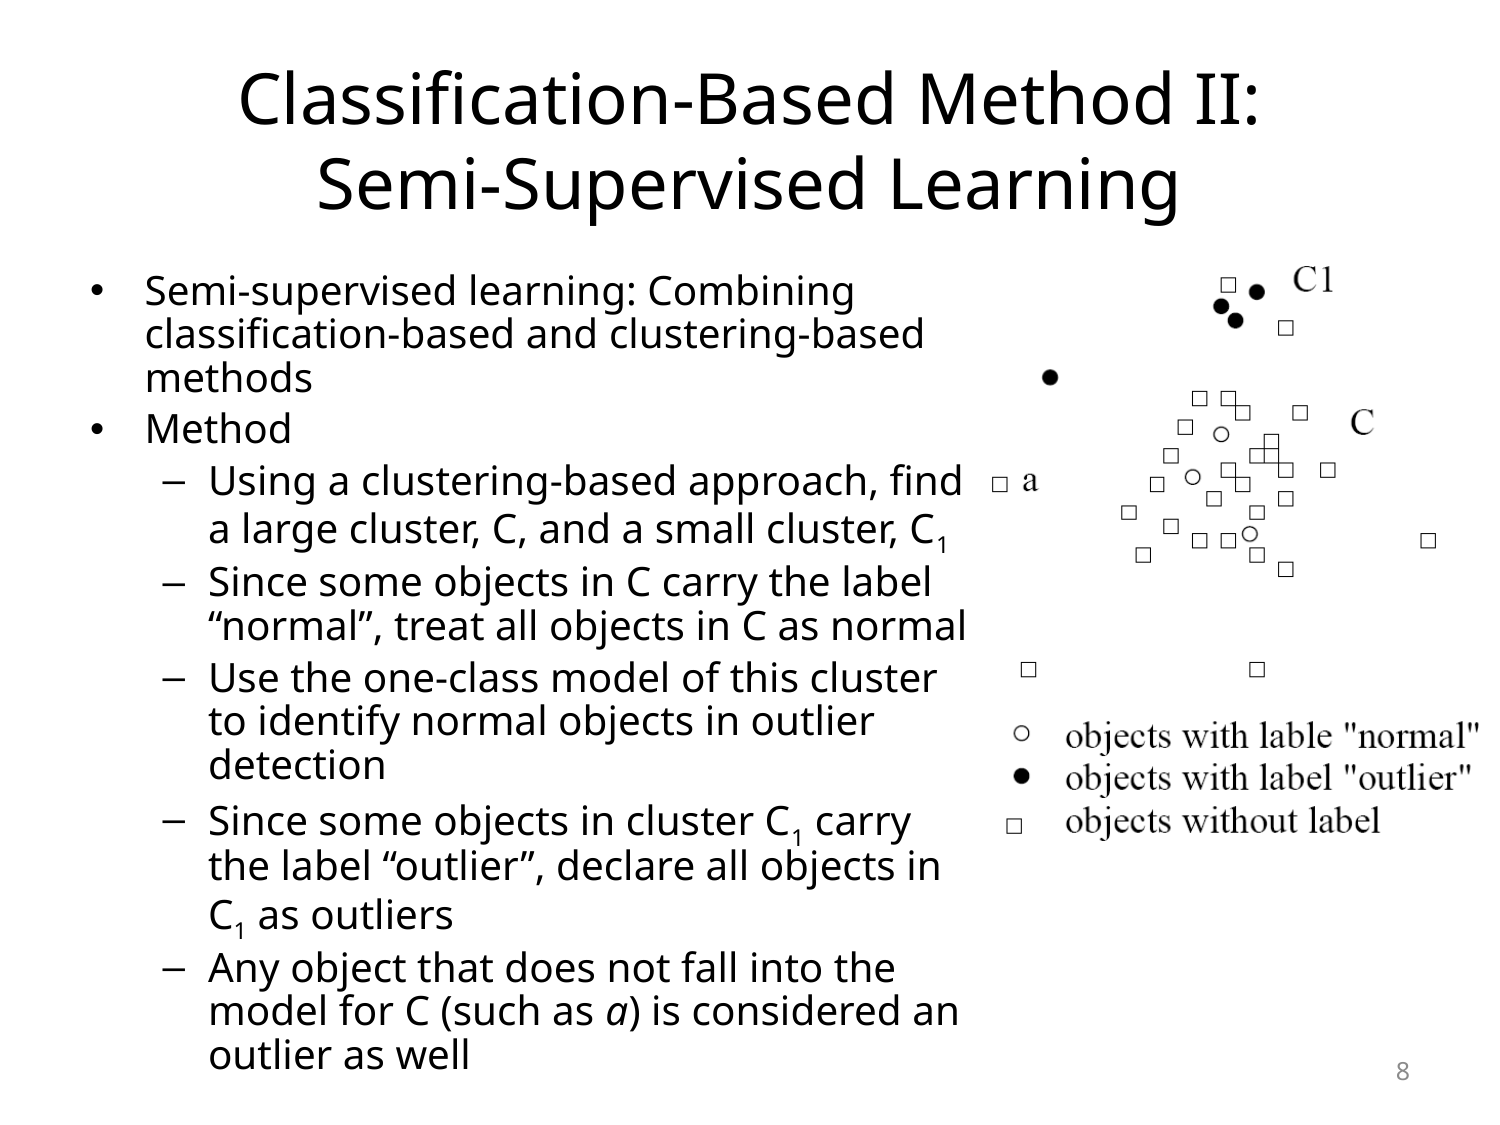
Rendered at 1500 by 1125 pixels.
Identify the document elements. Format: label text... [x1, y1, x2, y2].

title Classification-Based Method II: Semi-Supervised Learning [75, 45, 1425, 233]
slide_number 8 [1074, 1042, 1425, 1103]
picture [985, 262, 1480, 842]
list Semi-supervised learning: Combining classification-based and clustering-based methods Method Using a clustering-based approach, find a large cluster, C, and a small cluster, C1 Since some objects in C carry the label “normal”, treat all objects in C as normal Use the one-class model of this cluster to identify normal objects in outlier detection Since some objects in cluster C1 carry the label “outlier”, declare all objects in C1 as outliers Any object that does not fall into the model for C (such as a) is considered an outlier as well [75, 262, 986, 1103]
